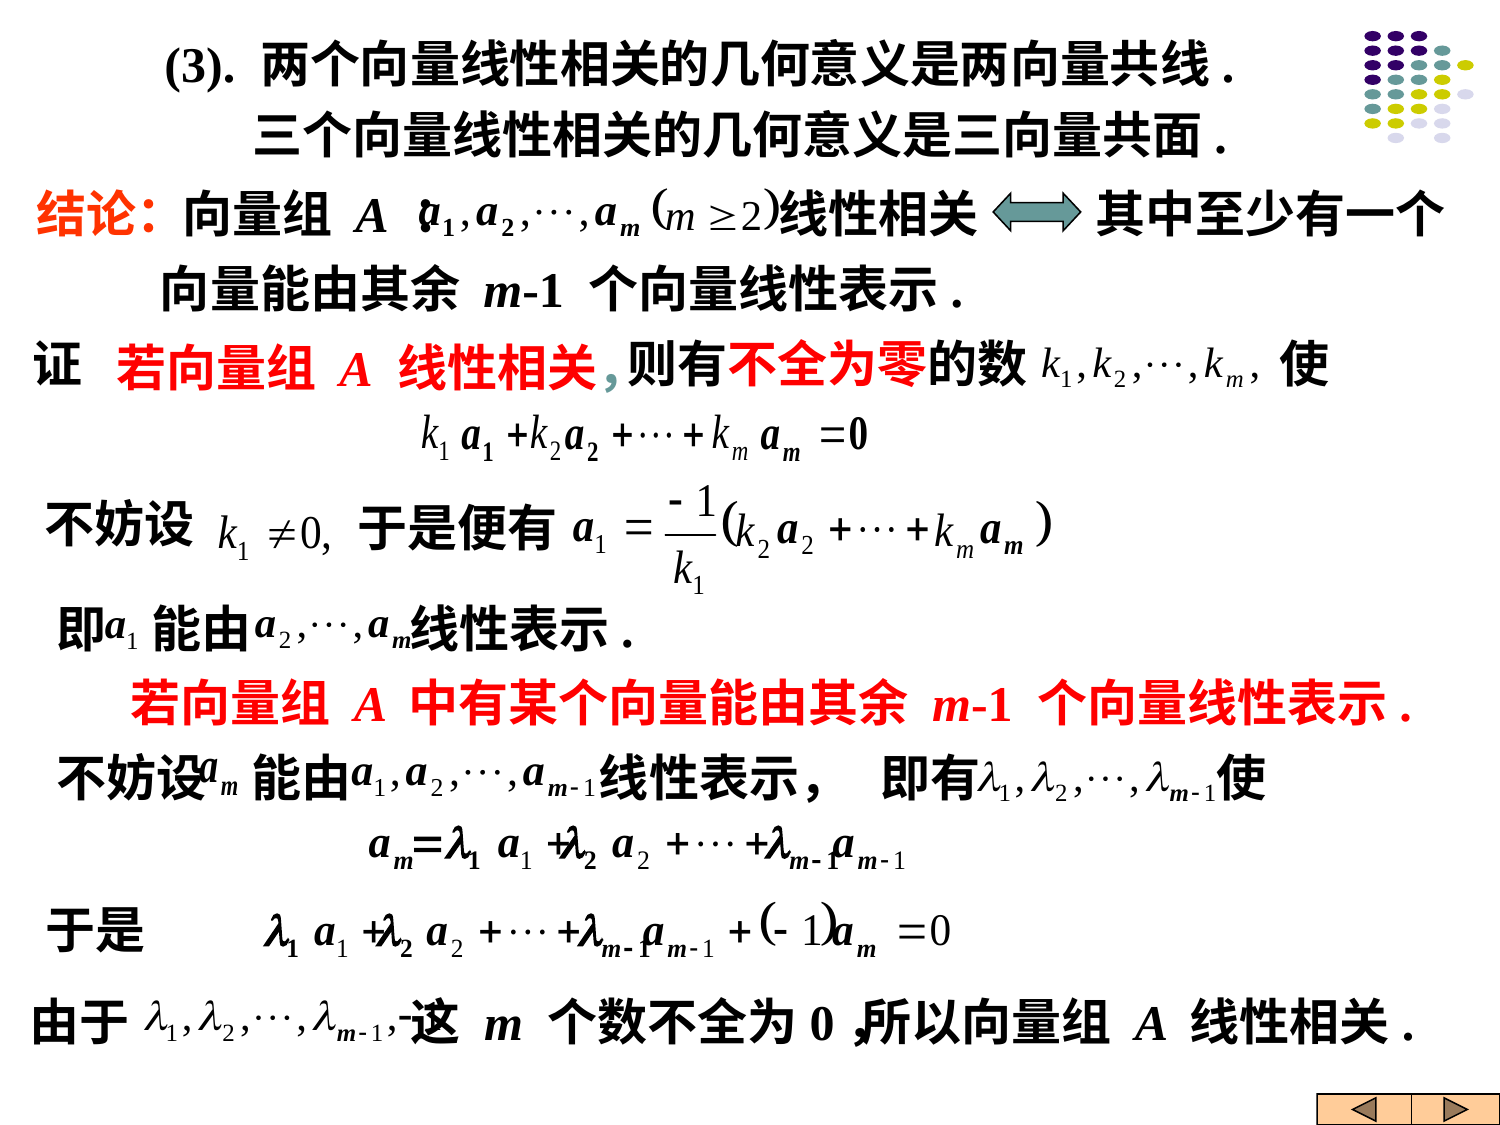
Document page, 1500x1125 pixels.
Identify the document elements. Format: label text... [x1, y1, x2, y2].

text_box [160, 174, 1000, 250]
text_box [36, 590, 655, 666]
text_box 于是便有 [342, 488, 567, 564]
text_box 结论： [21, 174, 160, 250]
text_box 使 [1266, 325, 1345, 401]
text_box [362, 812, 913, 881]
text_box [22, 982, 904, 1058]
text_box 若向量组 A 中有某个向量能由其余 m-1 个向量线性表示. [115, 664, 1427, 740]
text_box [852, 739, 1296, 815]
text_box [612, 325, 1266, 401]
text_box 若向量组 A 线性相关， [101, 328, 612, 404]
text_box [24, 733, 881, 815]
text_box 于是 [30, 891, 160, 967]
text_box 其中至少有一个 [1080, 174, 1461, 250]
text_box 所以向量组 A 线性相关. [904, 982, 1430, 1058]
text_box [1000, 193, 1080, 231]
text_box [567, 472, 1055, 606]
slide_number [1074, 1058, 1425, 1100]
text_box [29, 485, 338, 569]
text_box 向量能由其余 m-1 个向量线性表示. [145, 250, 978, 325]
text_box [257, 900, 957, 969]
text_box (3). 两个向量线性相关的几何意义是两向量共线. [149, 24, 1250, 100]
text_box 三个向量线性相关的几何意义是三向量共面. [237, 96, 1242, 172]
text_box 证 [18, 324, 98, 400]
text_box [414, 399, 875, 474]
